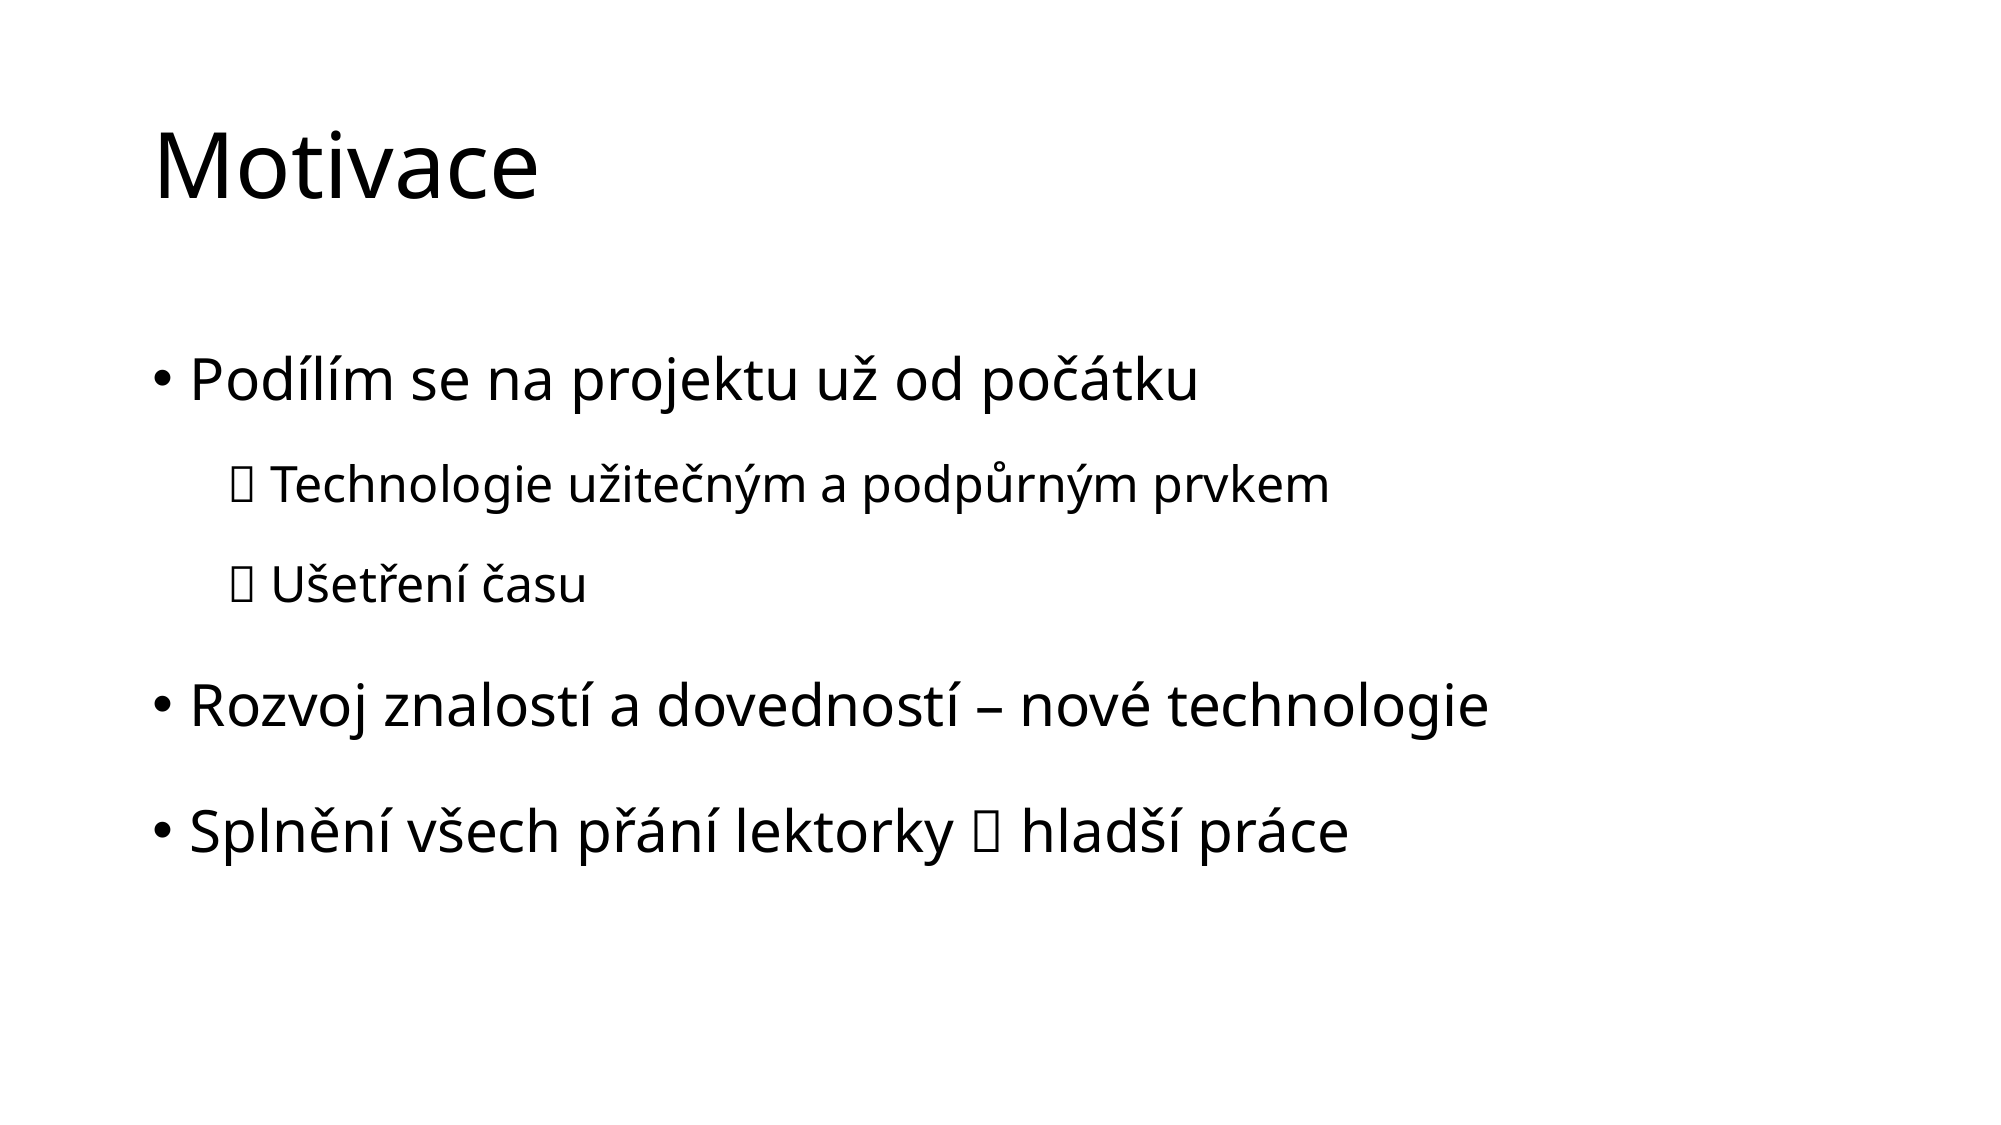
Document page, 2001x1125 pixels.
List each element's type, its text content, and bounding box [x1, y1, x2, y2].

list Podílím se na projektu už od počátku  Technologie užitečným a podpůrným prvkem  Ušetření času Rozvoj znalostí a dovedností – nové technologie Splnění všech přání lektorky  hladší práce [137, 299, 1863, 1014]
title Motivace [137, 59, 1863, 278]
